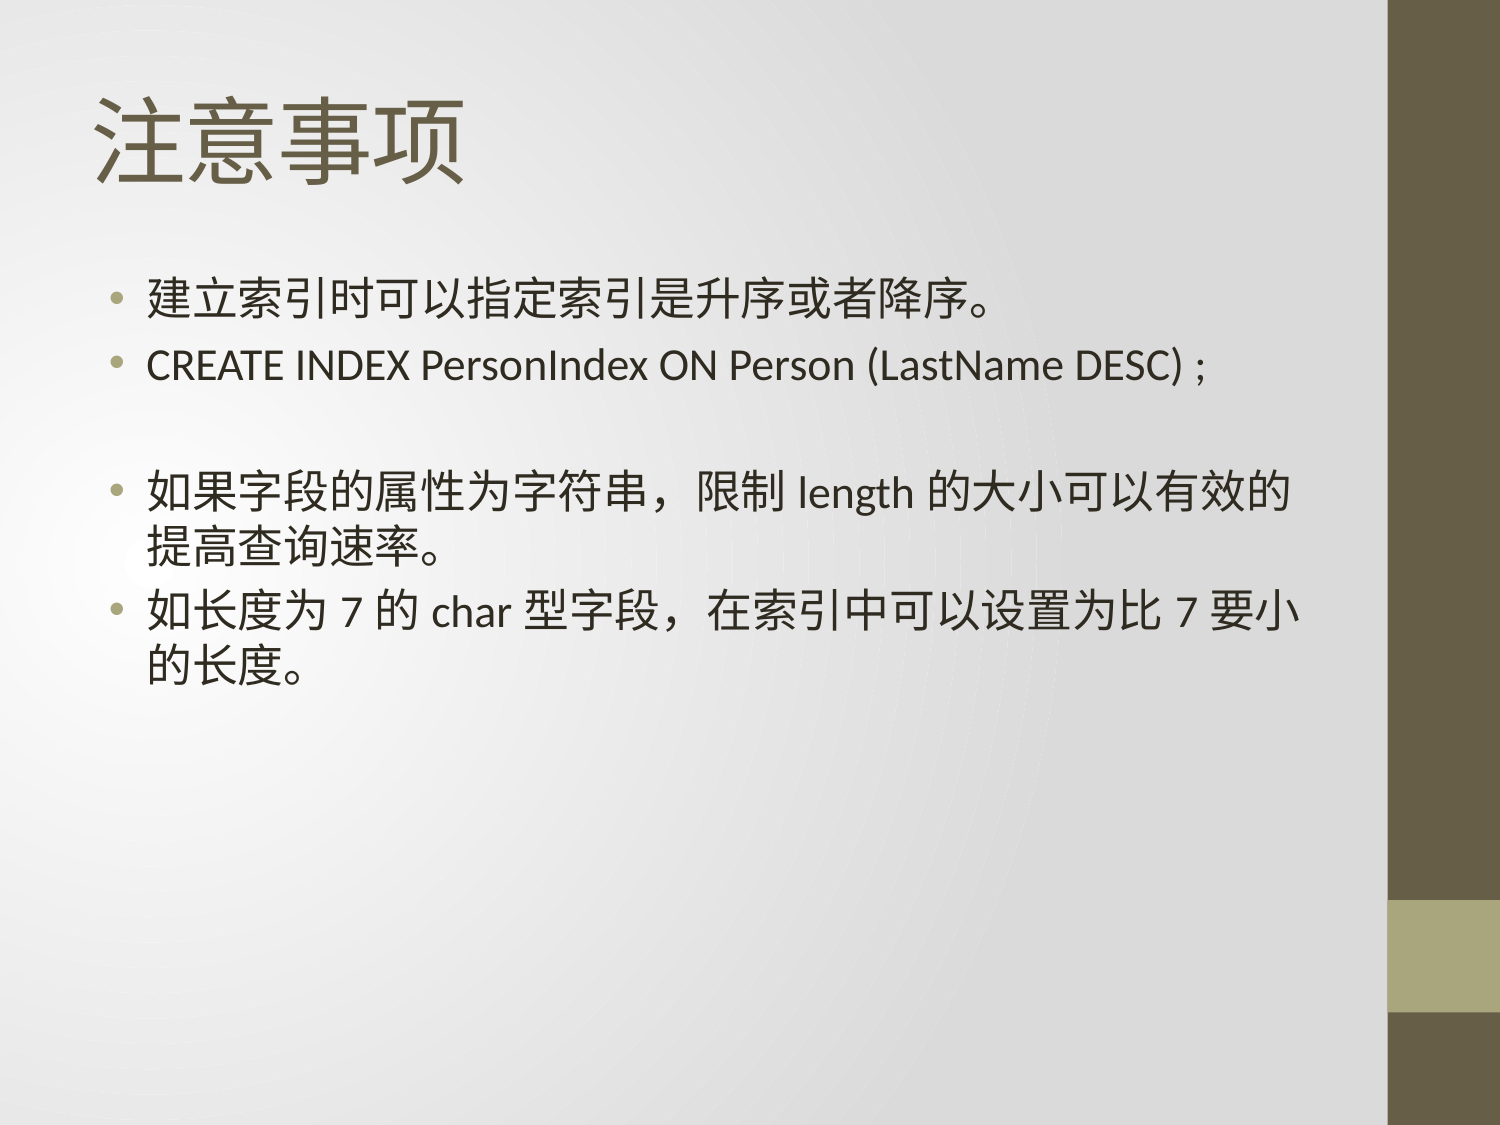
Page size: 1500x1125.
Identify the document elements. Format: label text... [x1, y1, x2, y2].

title 注意事项 [75, 45, 1325, 233]
list 建立索引时可以指定索引是升序或者降序。 CREATE INDEX PersonIndex ON Person (LastName DESC) ; 如果字段的属性为字符串，限制length的大小可以有效的提高查询速率。 如长度为7的char型字段，在索引中可以设置为比7要小的长度。 [75, 262, 1325, 1050]
